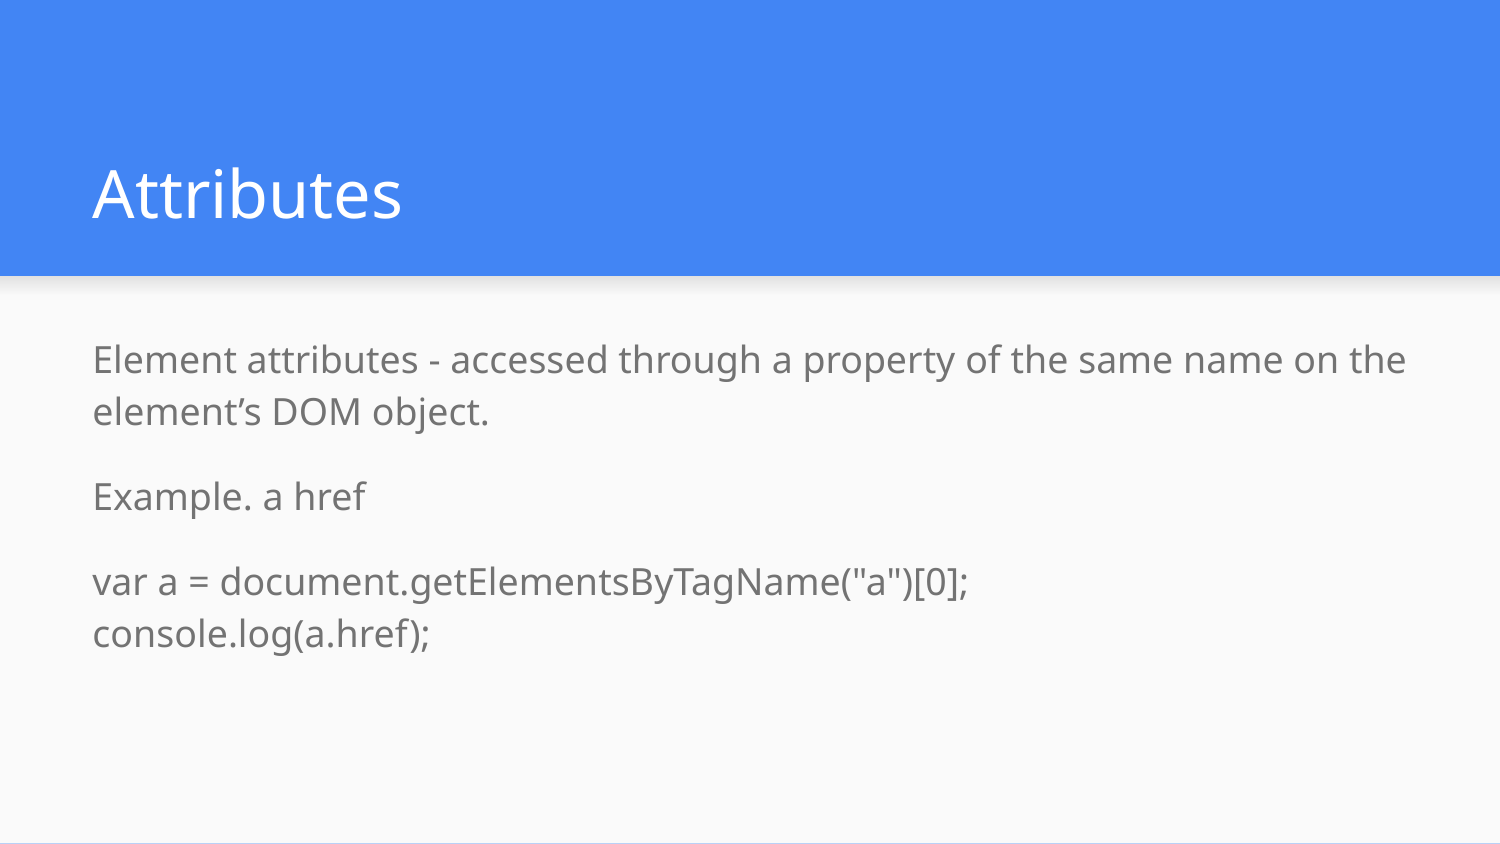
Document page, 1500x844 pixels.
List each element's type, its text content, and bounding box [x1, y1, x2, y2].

title Attributes [77, 121, 1427, 248]
list Element attributes - accessed through a property of the same name on the element’s DOM object. Example. a href var a = document.getElementsByTagName("a")[0]; console.log(a.href); [77, 314, 1427, 760]
